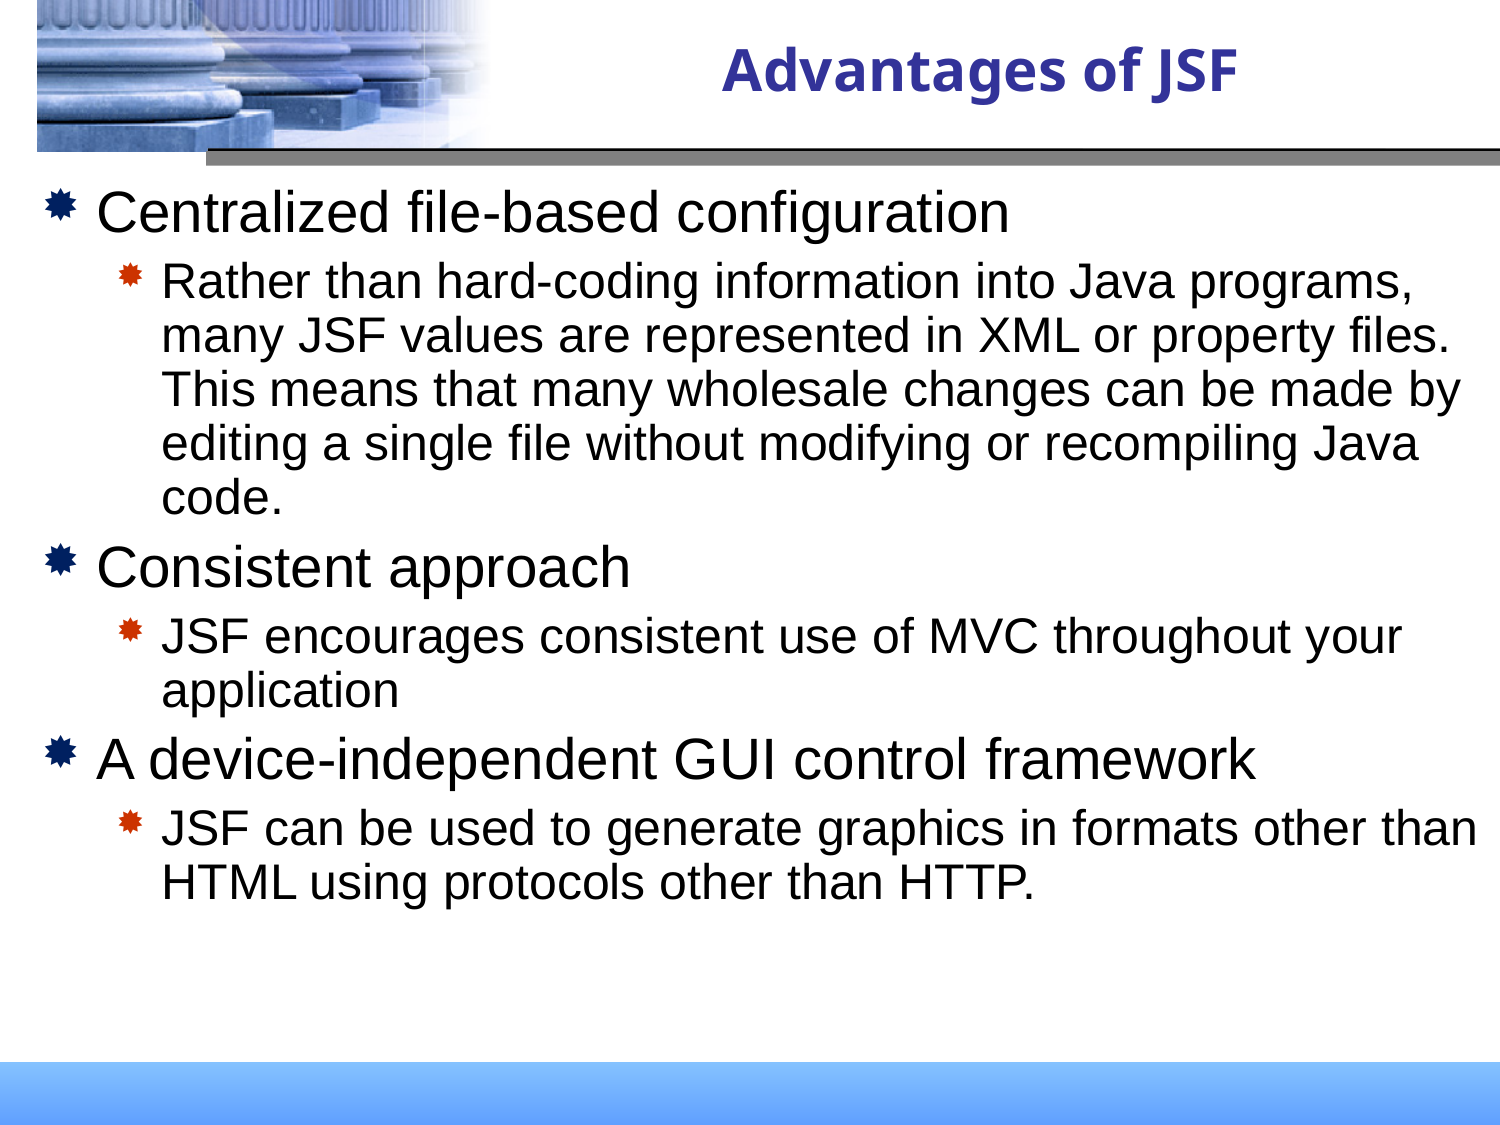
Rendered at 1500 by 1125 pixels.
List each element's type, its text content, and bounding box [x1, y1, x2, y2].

title Advantages of JSF [462, 0, 1500, 151]
picture [37, 0, 462, 152]
list Centralized file-based configuration Rather than hard-coding information into Java programs, many JSF values are represented in XML or property files. This means that many wholesale changes can be made by editing a single file without modifying or recompiling Java code. Consistent approach JSF encourages consistent use of MVC throughout your application A device-independent GUI control framework JSF can be used to generate graphics in formats other than HTML using protocols other than HTTP. [24, 174, 1500, 1051]
